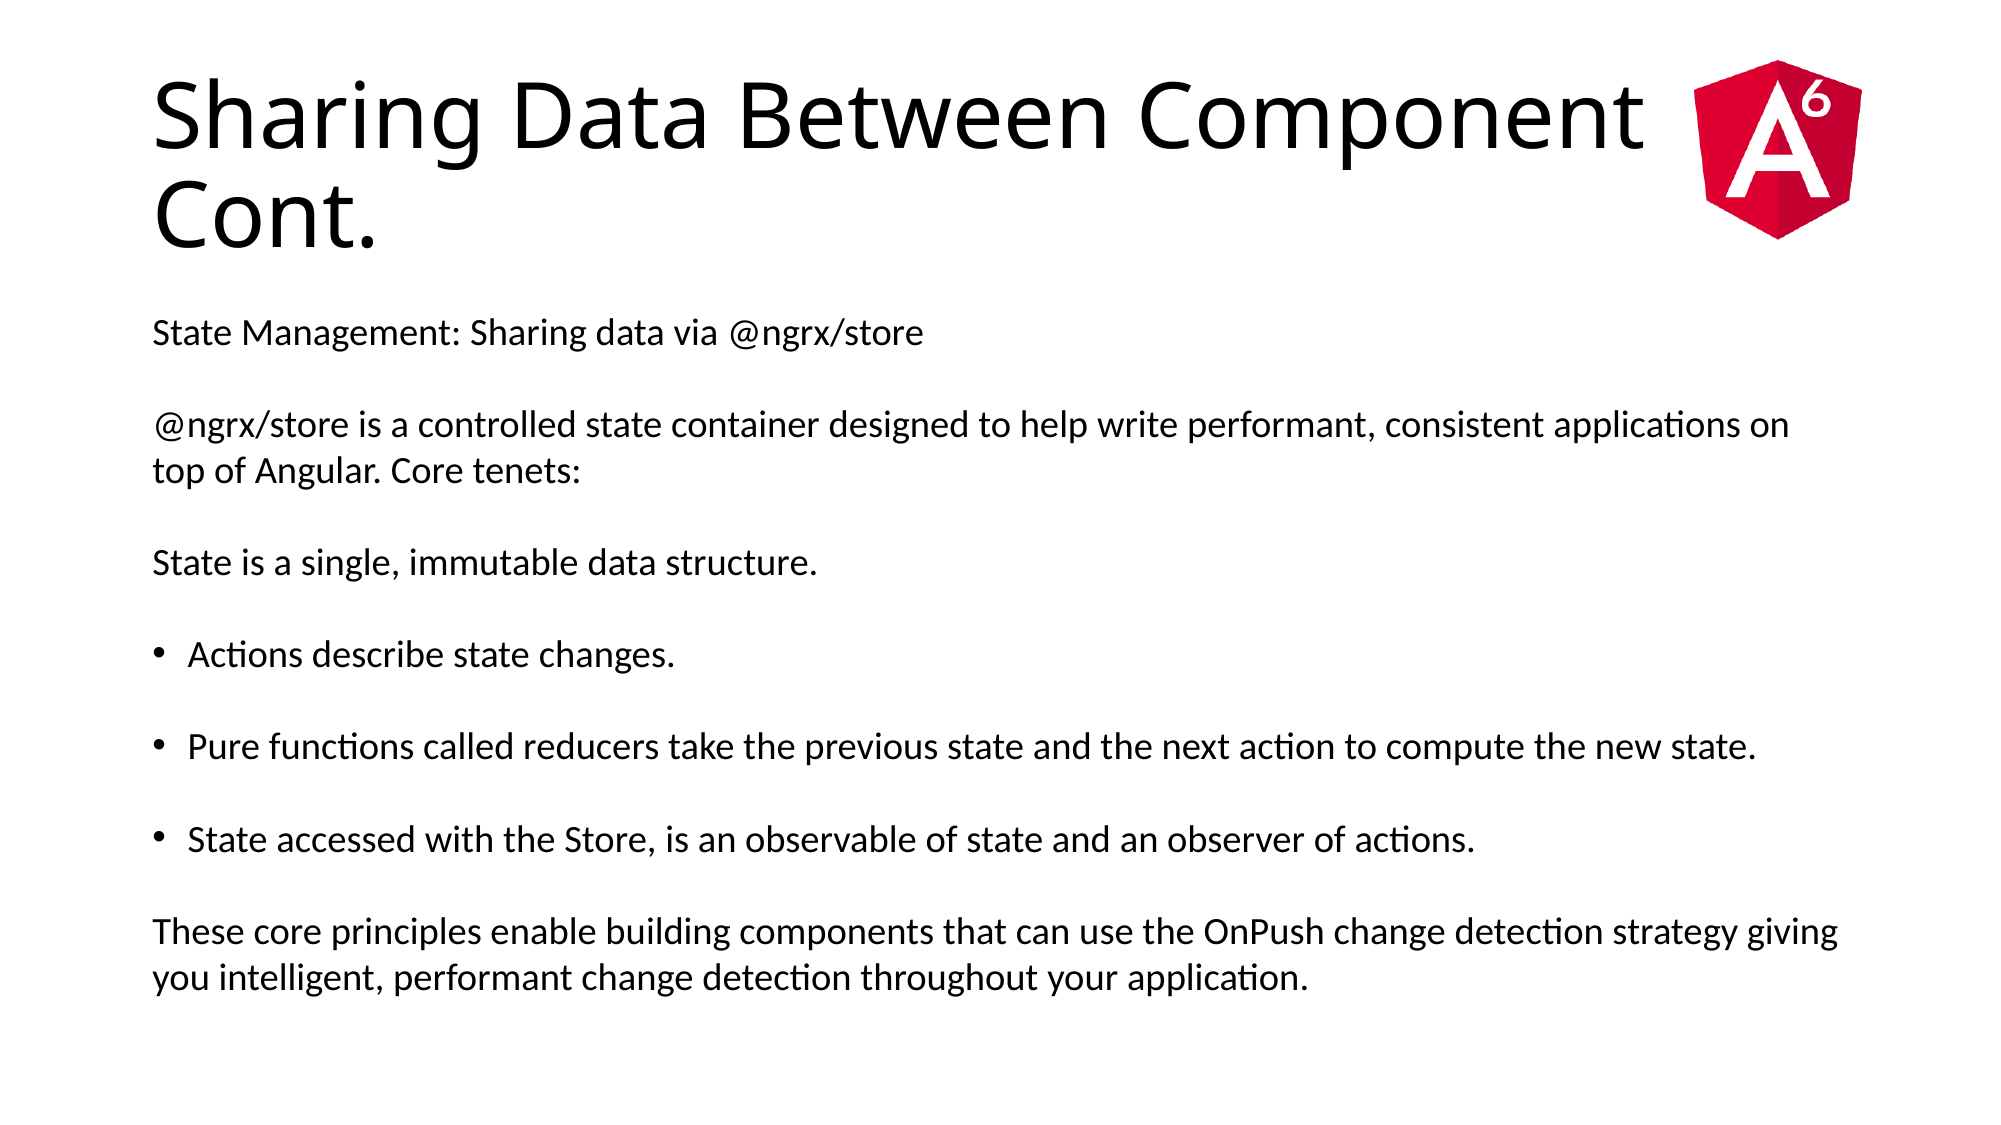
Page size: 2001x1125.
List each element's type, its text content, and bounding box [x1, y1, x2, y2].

title Sharing Data Between Component Cont. [137, 59, 1863, 278]
picture [1692, 59, 1863, 240]
list State Management: Sharing data via @ngrx/store @ngrx/store is a controlled state container designed to help write performant, consistent applications on top of Angular. Core tenets: State is a single, immutable data structure. Actions describe state changes. Pure functions called reducers take the previous state and the next action to compute the new state. State accessed with the Store, is an observable of state and an observer of actions. These core principles enable building components that can use the OnPush change detection strategy giving you intelligent, performant change detection throughout your application. [137, 299, 1863, 1014]
